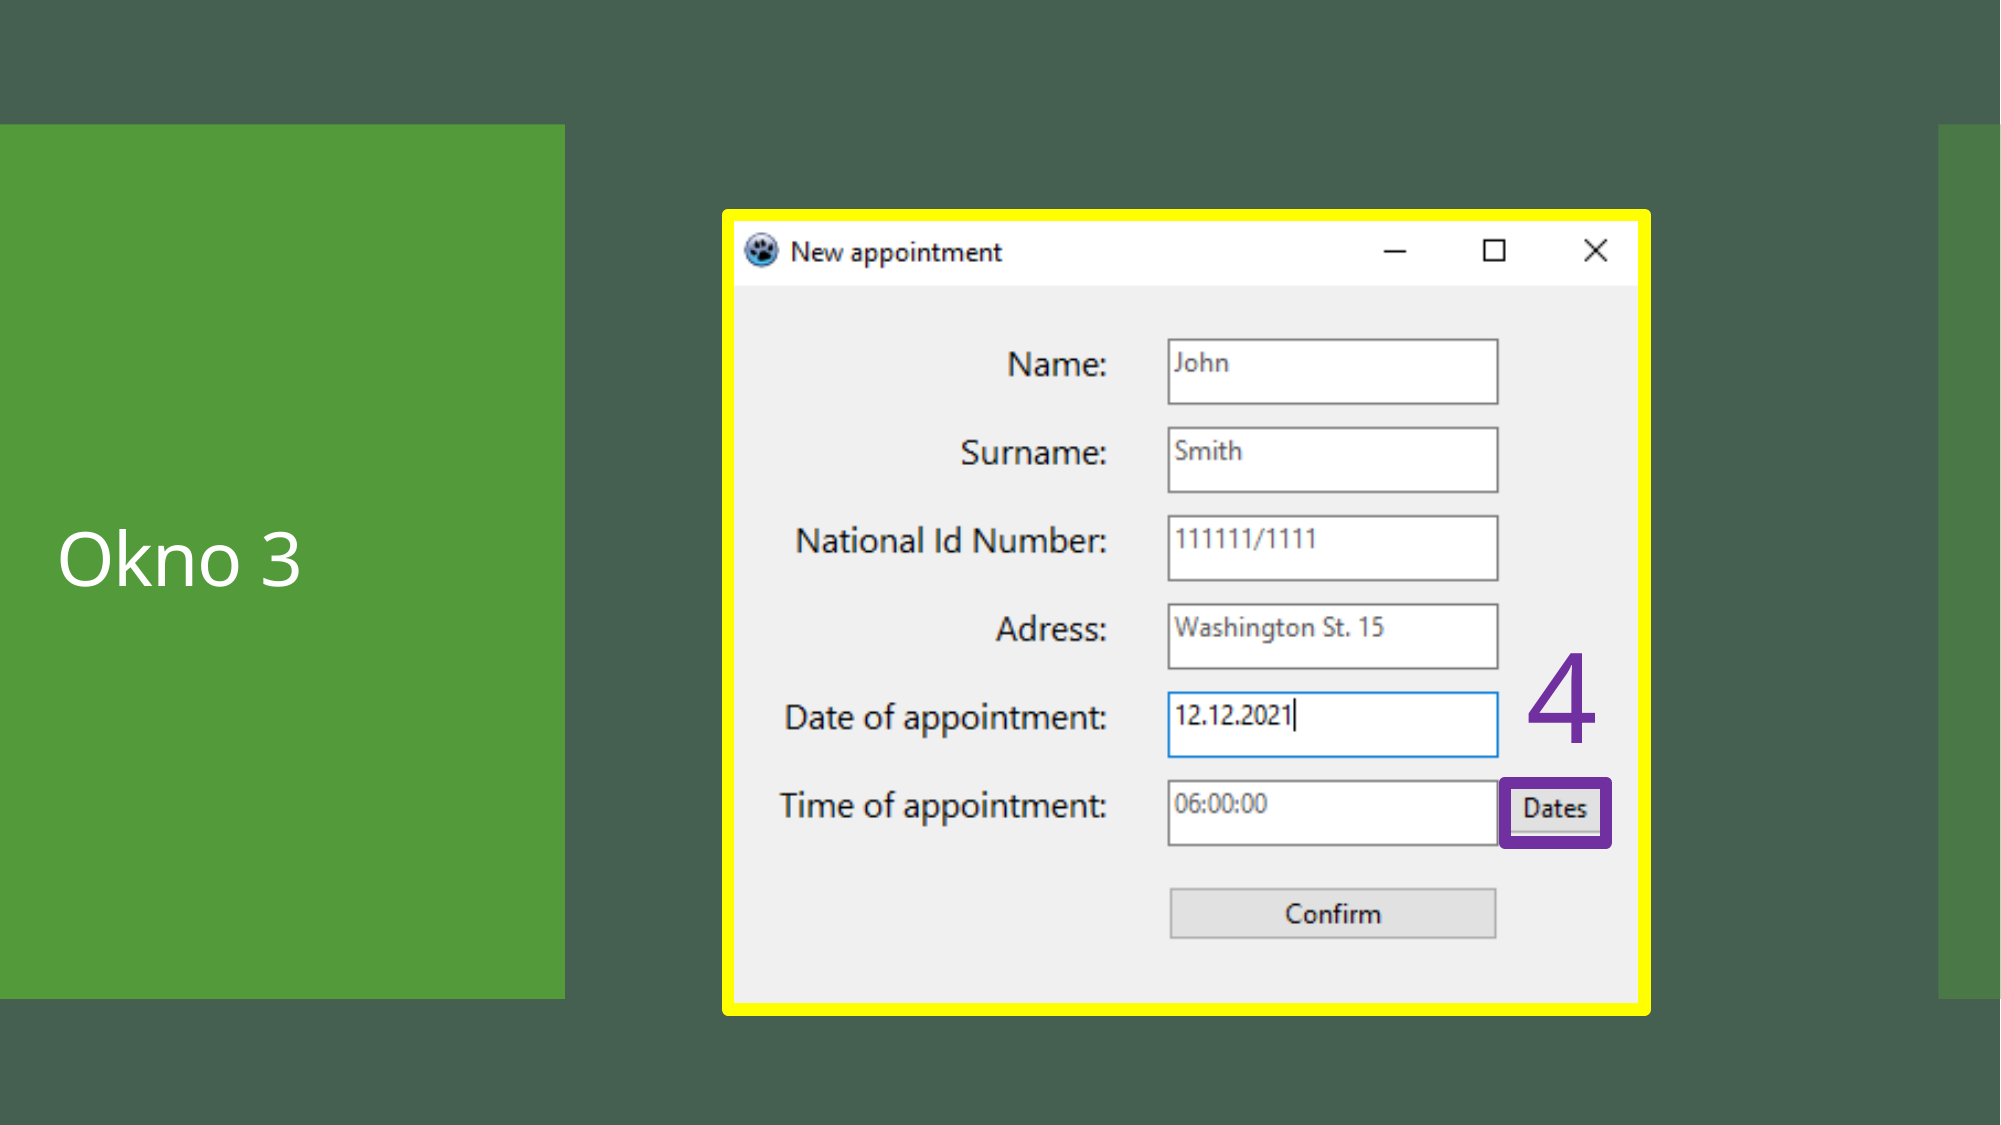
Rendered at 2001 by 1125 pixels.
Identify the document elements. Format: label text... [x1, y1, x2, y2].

text_box [728, 214, 1645, 219]
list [727, 219, 1646, 1010]
title Okno 3 [41, 184, 525, 940]
